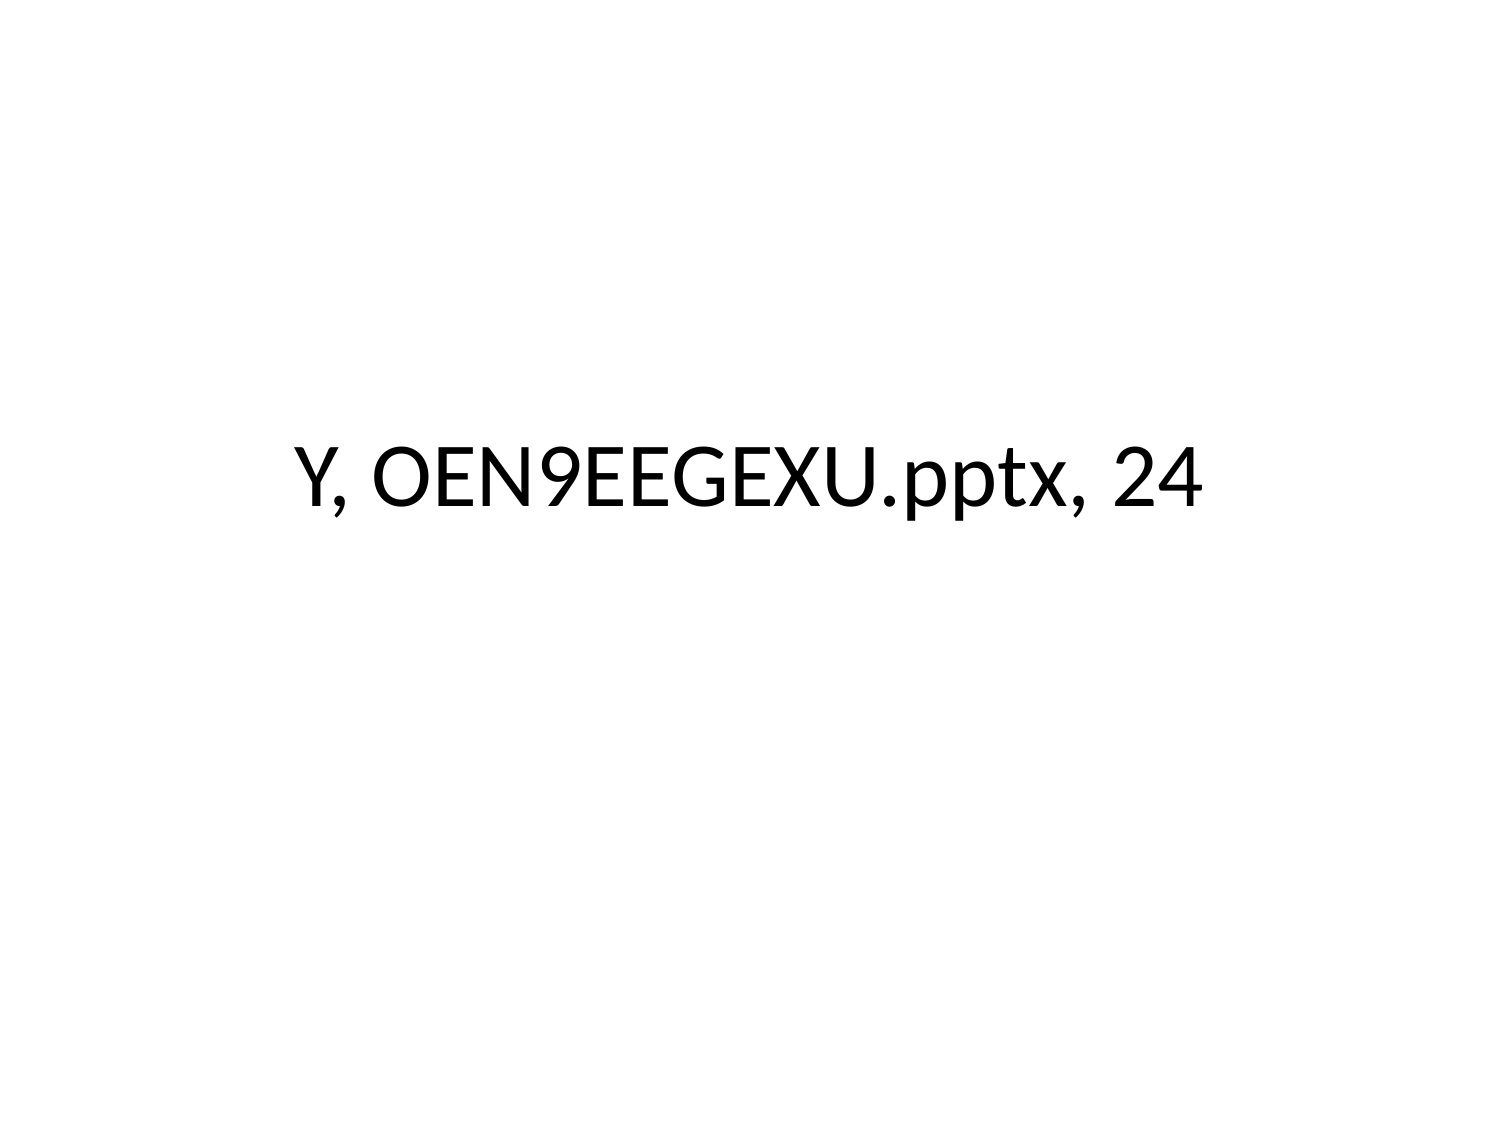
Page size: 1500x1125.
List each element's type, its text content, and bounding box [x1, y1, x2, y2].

title Y, OEN9EEGEXU.pptx, 24 [112, 349, 1388, 591]
